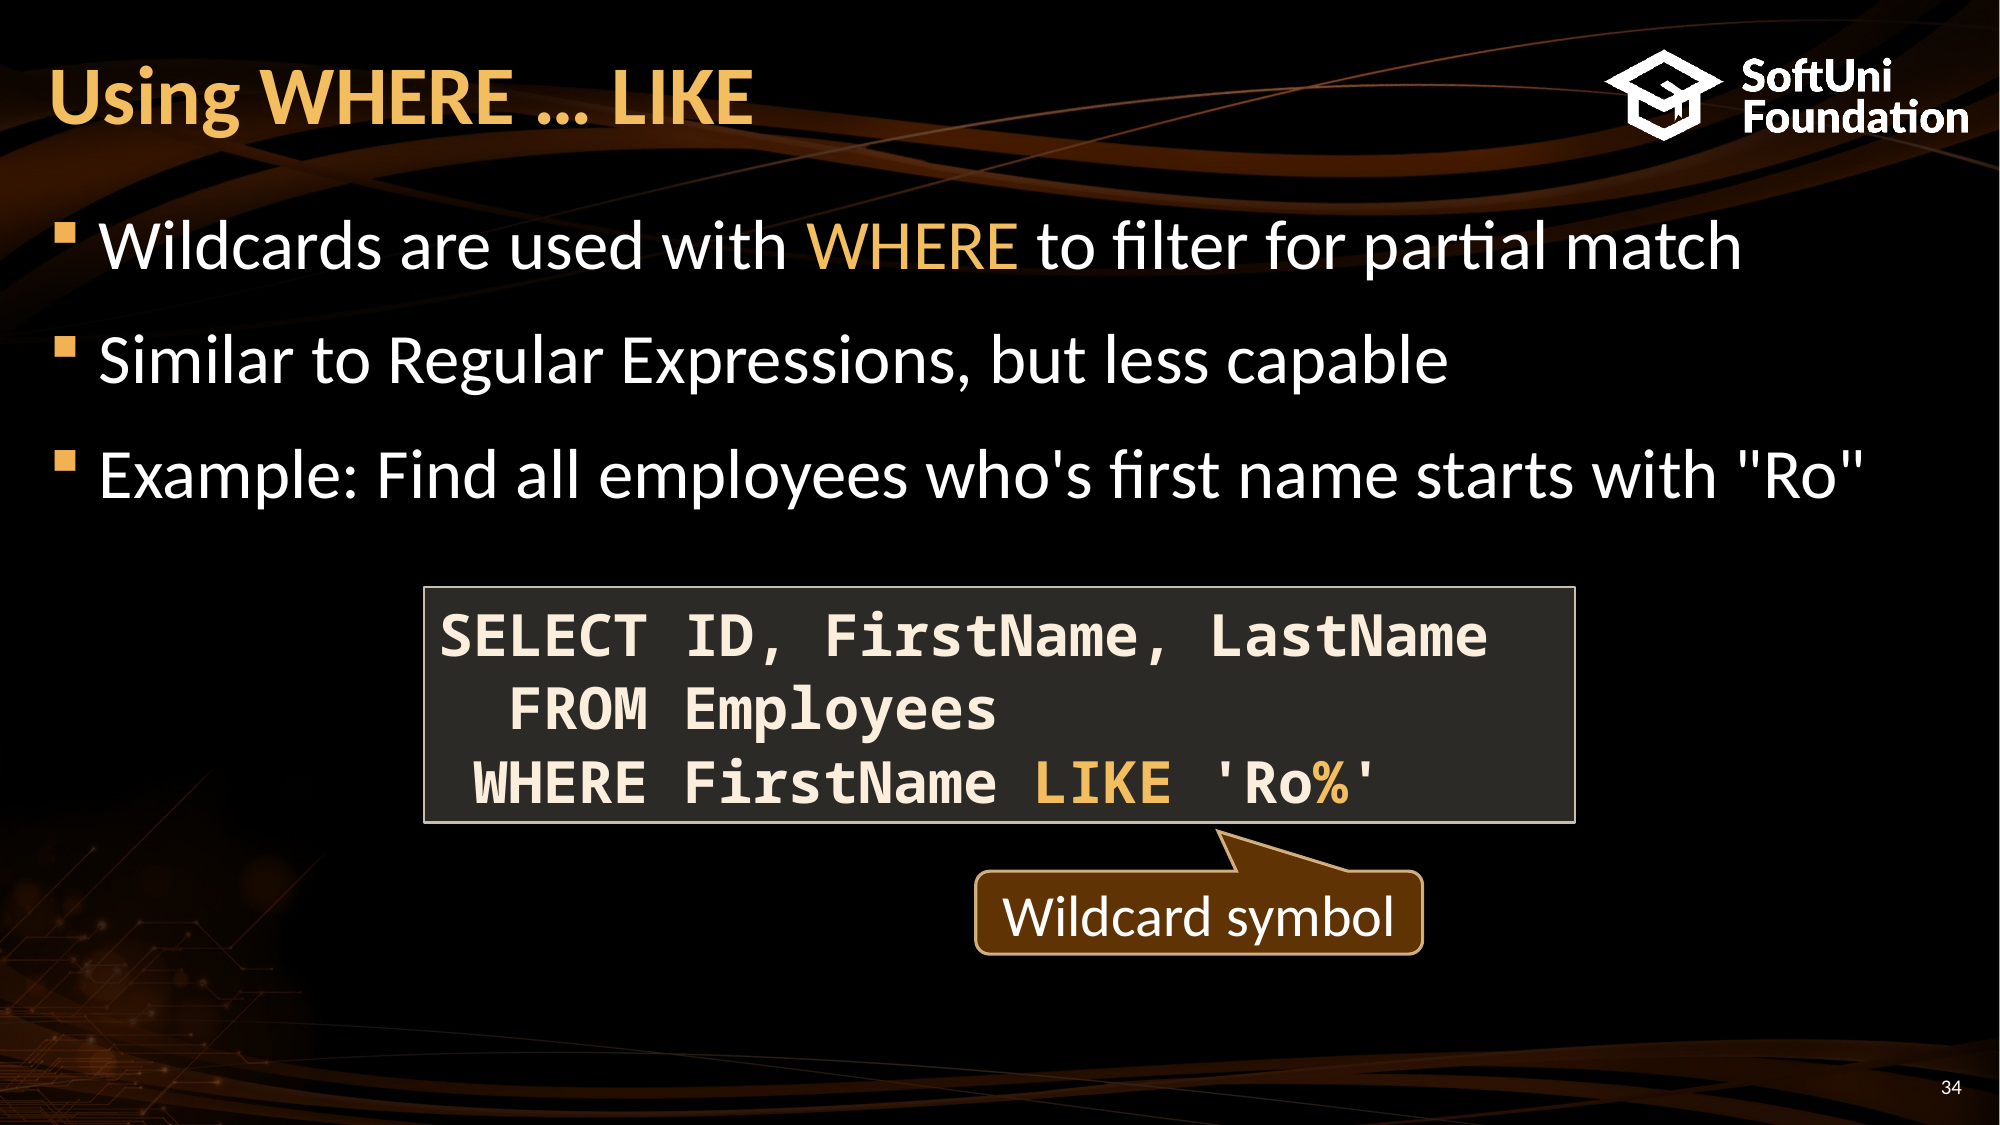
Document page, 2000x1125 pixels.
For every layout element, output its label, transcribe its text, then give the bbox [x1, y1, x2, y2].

text_box SELECT ID, FirstName, LastName FROM Employees WHERE FirstName LIKE 'Ro%' [424, 587, 1575, 823]
list Wildcards are used with WHERE to filter for partial match Similar to Regular Expressions, but less capable Example: Find all employees who's first name starts with "Ro" [31, 188, 1968, 1103]
picture [0, 0, 2000, 1125]
text_box Wildcard symbol [974, 829, 1424, 956]
title Using WHERE … LIKE [30, 6, 1602, 189]
